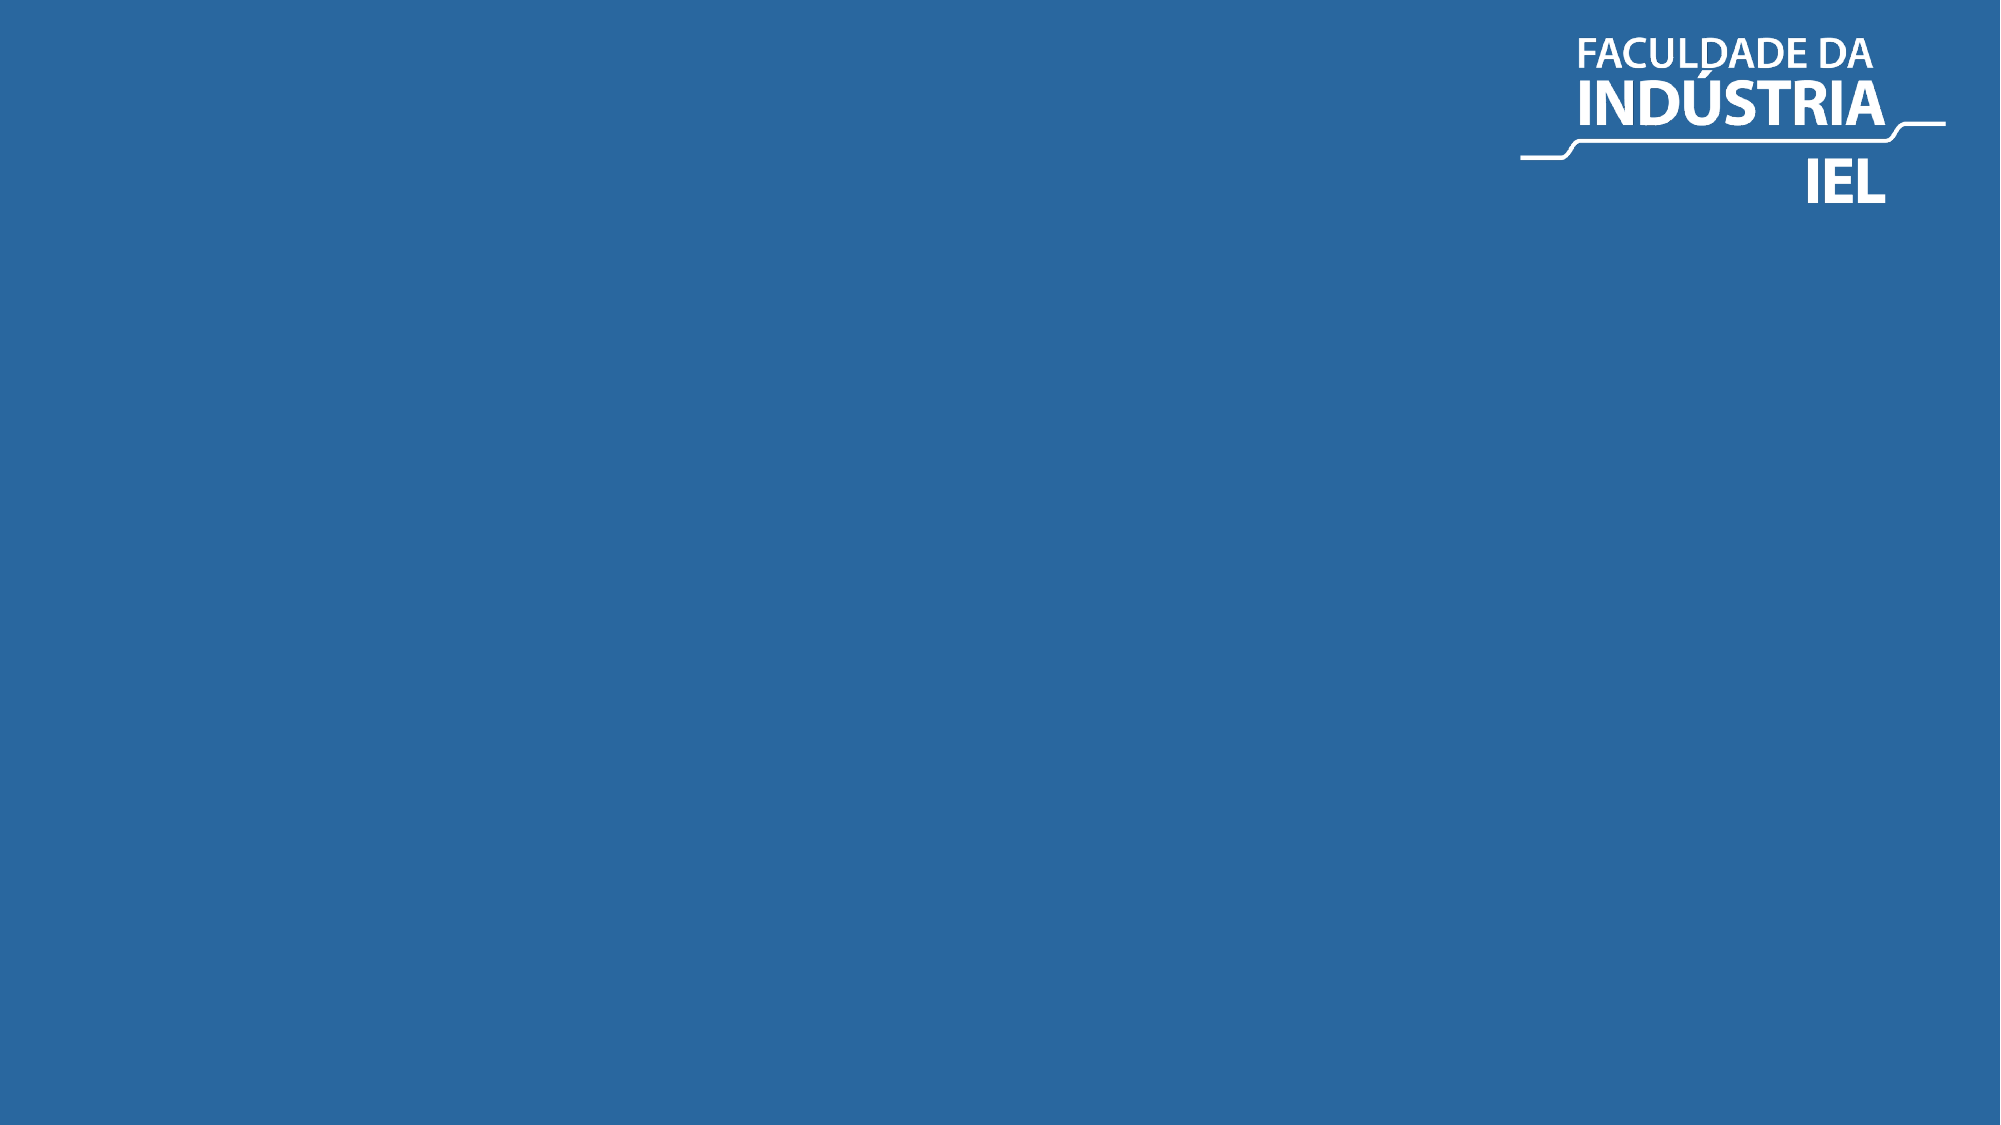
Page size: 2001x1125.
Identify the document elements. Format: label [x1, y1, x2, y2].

picture [1506, 0, 1958, 234]
